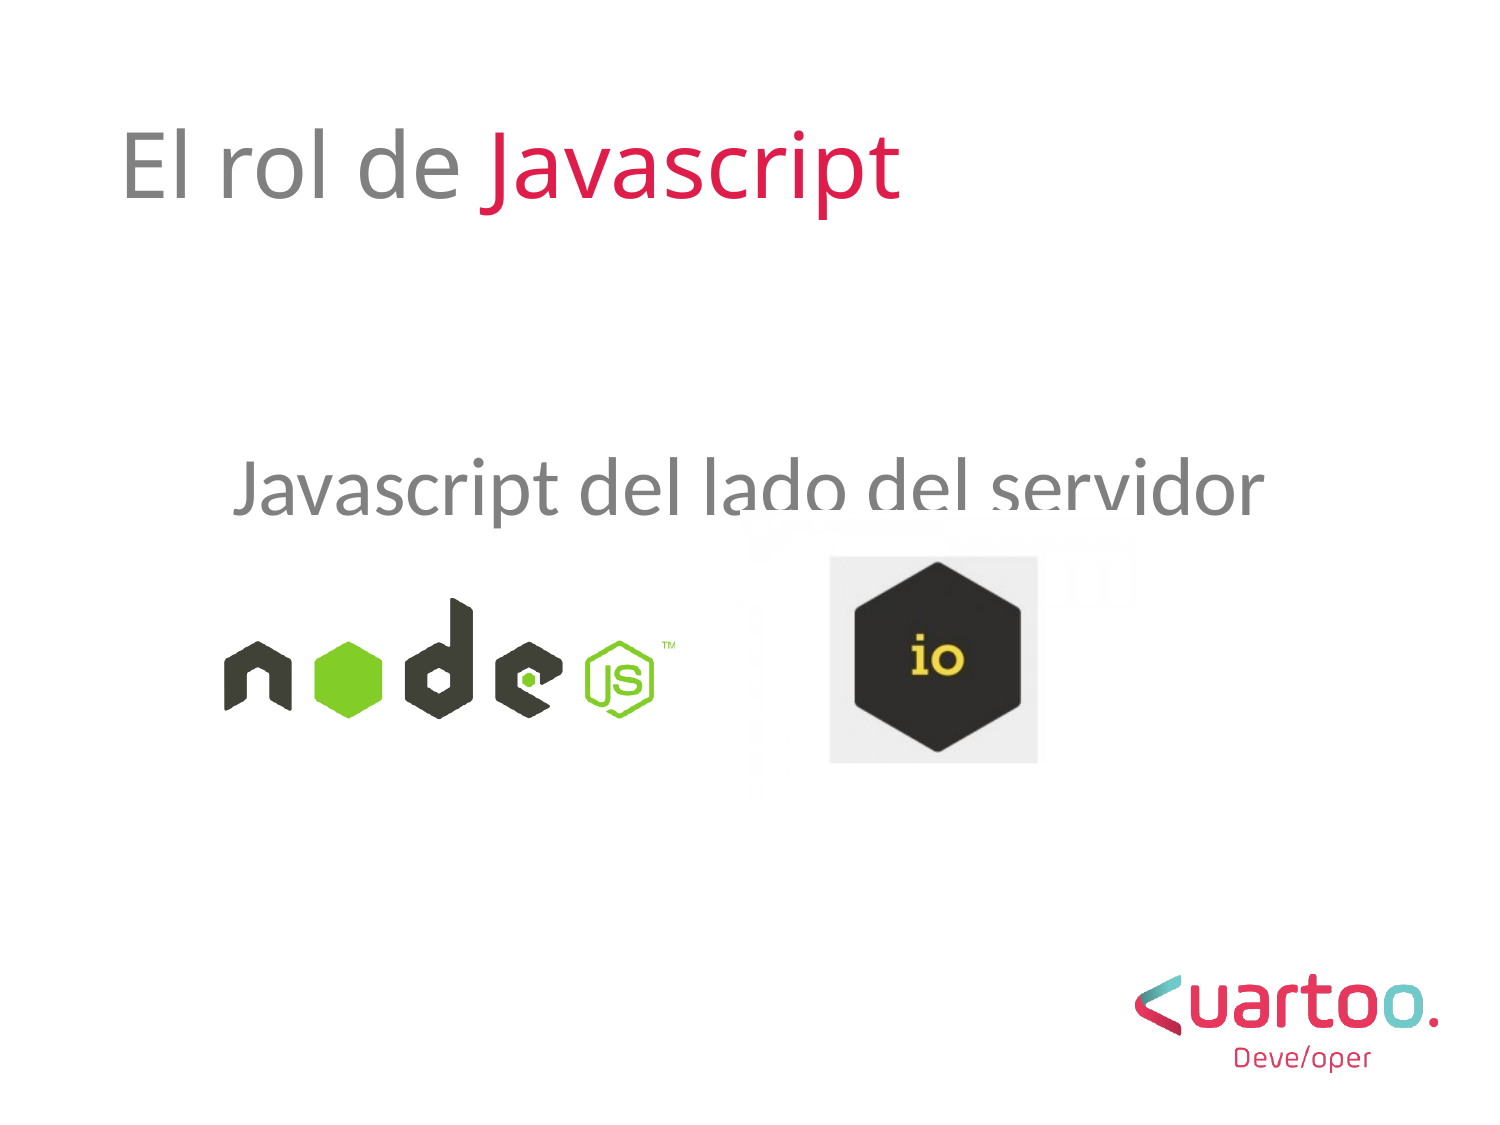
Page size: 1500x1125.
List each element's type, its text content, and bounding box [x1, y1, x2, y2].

picture [211, 540, 682, 776]
picture [740, 510, 1136, 807]
text_box Javascript del lado del servidor [116, 424, 1384, 540]
picture [1135, 974, 1438, 1074]
title El rol de Javascript [103, 59, 1397, 278]
